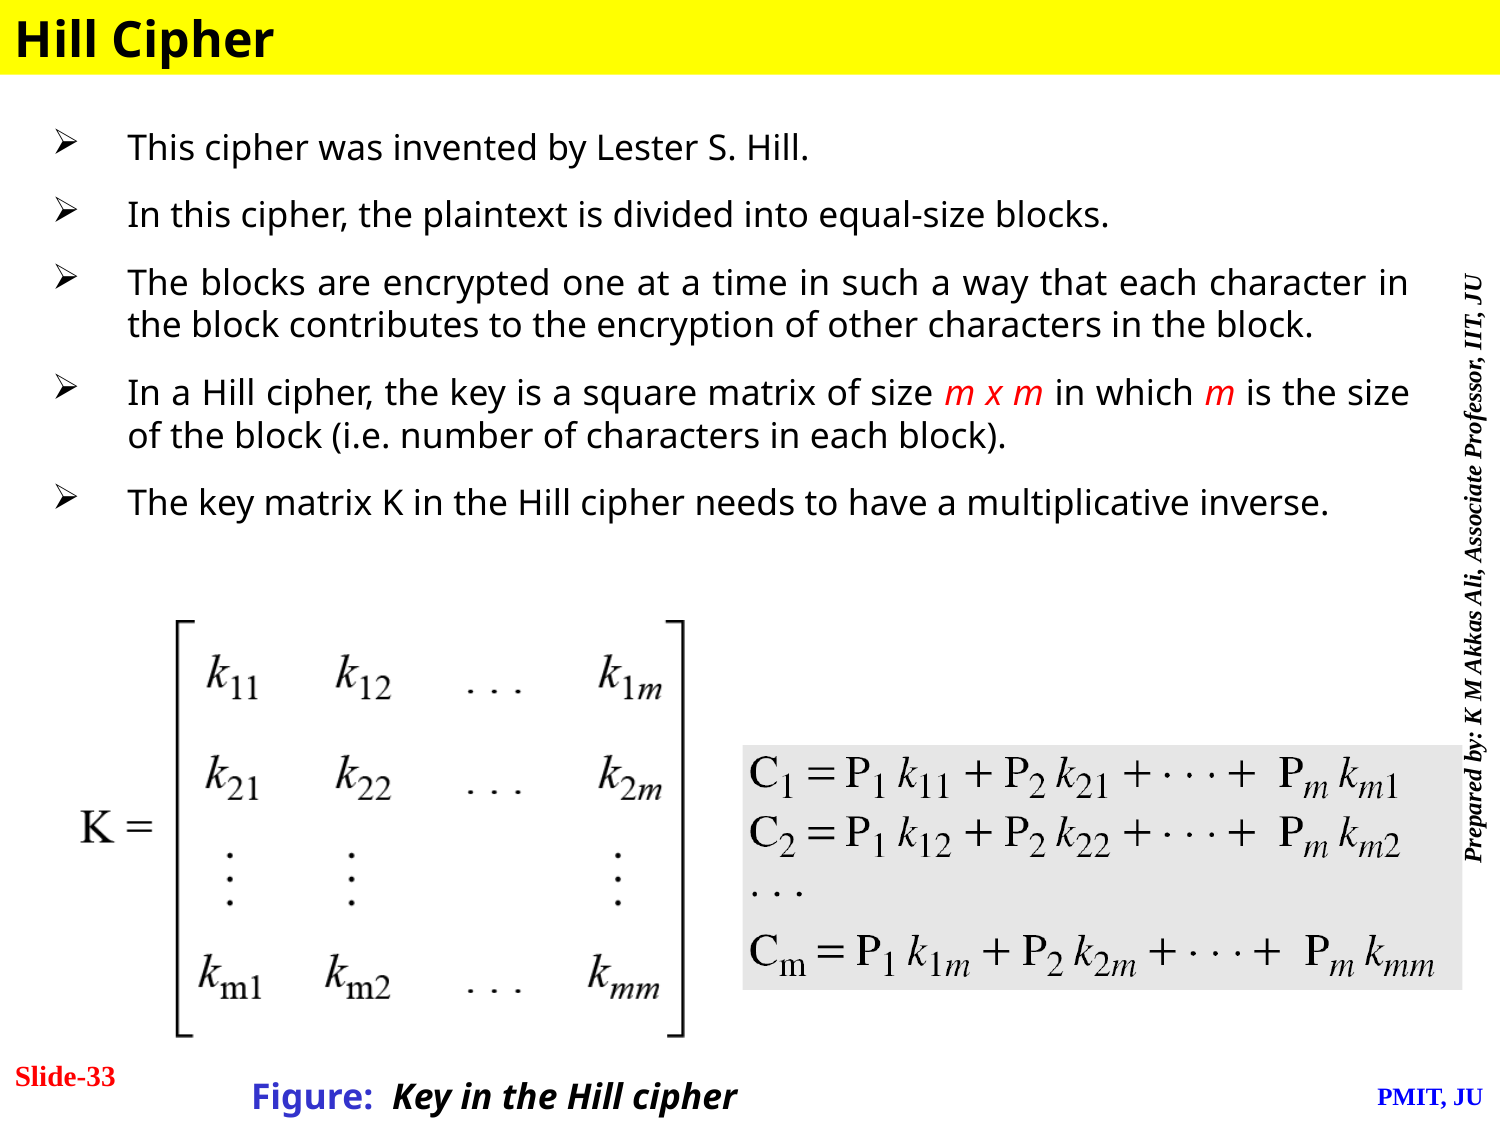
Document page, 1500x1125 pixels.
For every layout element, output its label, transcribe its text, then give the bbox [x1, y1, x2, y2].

picture [79, 619, 685, 1038]
text_box Figure: Key in the Hill cipher [313, 1066, 753, 1125]
text_box Hill Cipher [0, 0, 1500, 75]
picture [742, 744, 1463, 992]
text_box This cipher was invented by Lester S. Hill. In this cipher, the plaintext is divided into equal-size blocks. The blocks are encrypted one at a time in such a way that each character in the block contributes to the encryption of other characters in the block. In a Hill cipher, the key is a square matrix of size m x m in which m is the size of the block (i.e. number of characters in each block). The key matrix K in the Hill cipher needs to have a multiplicative inverse. [37, 117, 1425, 530]
slide_number Slide-33 [0, 1050, 313, 1125]
